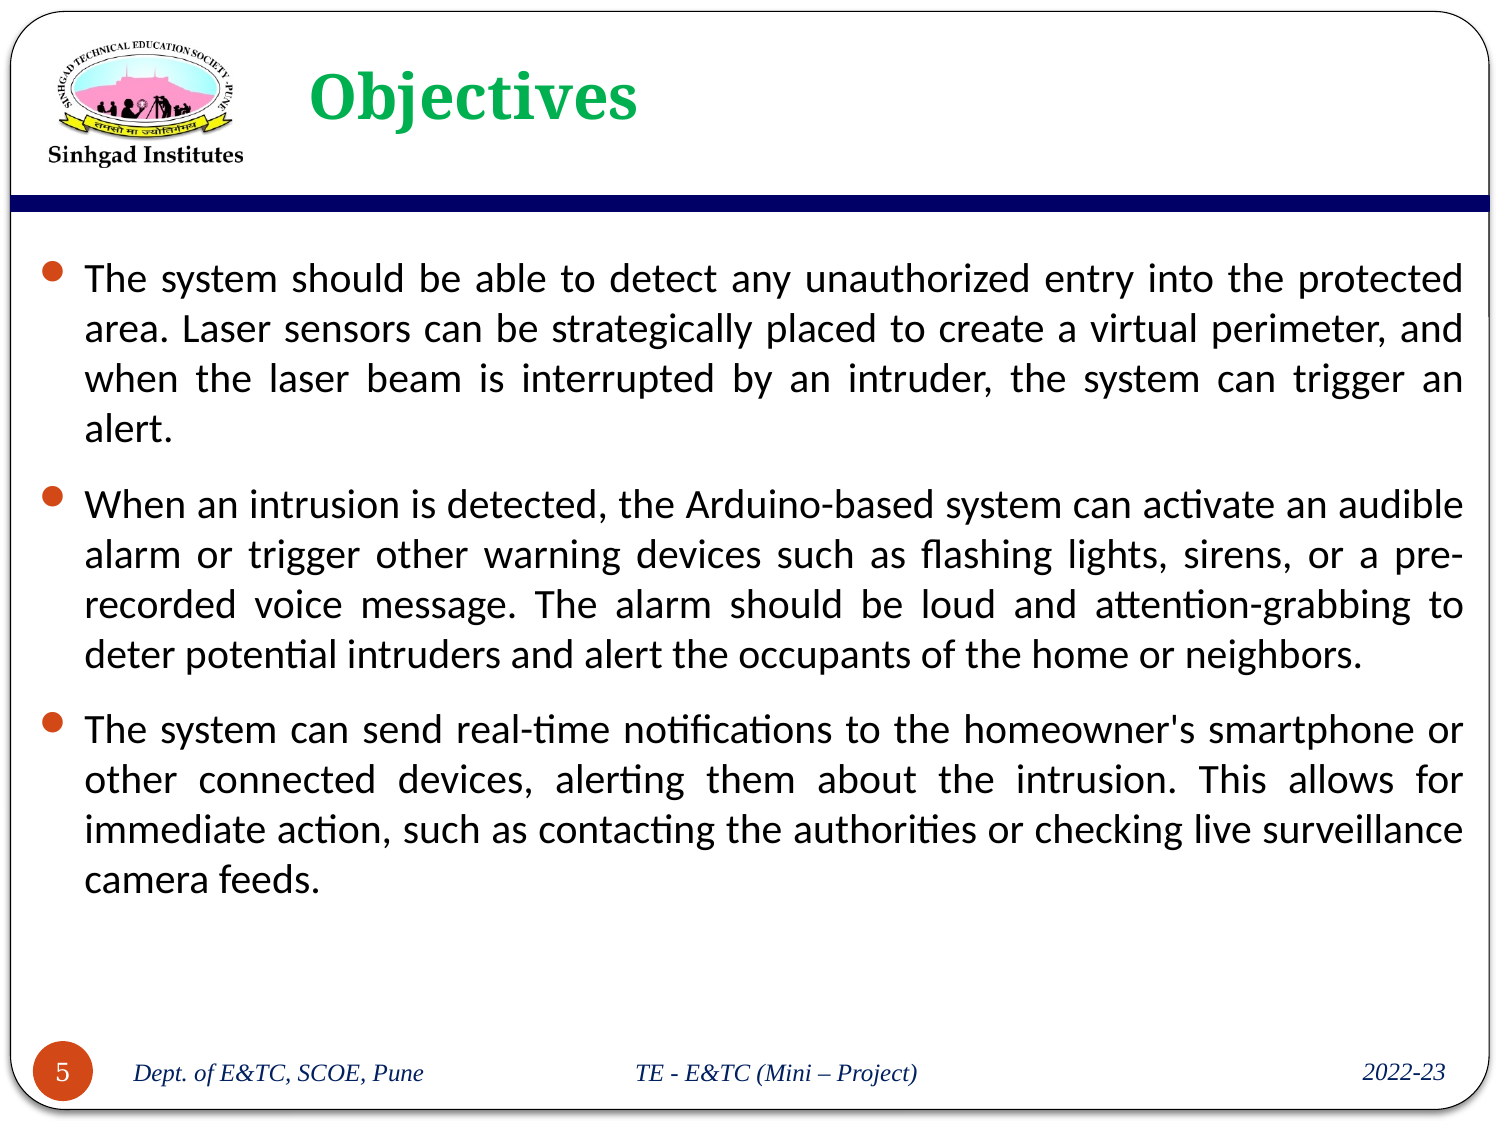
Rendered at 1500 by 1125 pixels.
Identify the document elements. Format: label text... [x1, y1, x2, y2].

slide_number 2022-23 [1220, 1040, 1461, 1101]
slide_number 5 [32, 1041, 93, 1102]
picture [47, 41, 243, 168]
list The system should be able to detect any unauthorized entry into the protected area. Laser sensors can be strategically placed to create a virtual perimeter, and when the laser beam is interrupted by an intruder, the system can trigger an alert. When an intrusion is detected, the Arduino-based system can activate an audible alarm or trigger other warning devices such as flashing lights, sirens, or a pre-recorded voice message. The alarm should be loud and attention-grabbing to deter potential intruders and alert the occupants of the home or neighbors. The system can send real-time notifications to the homeowner's smartphone or other connected devices, alerting them about the intrusion. This allows for immediate action, such as contacting the authorities or checking live surveillance camera feeds. [24, 243, 1480, 1024]
footer Dept. of E&TC, SCOE, Pune [118, 1041, 449, 1102]
title Objectives [293, 15, 1464, 181]
